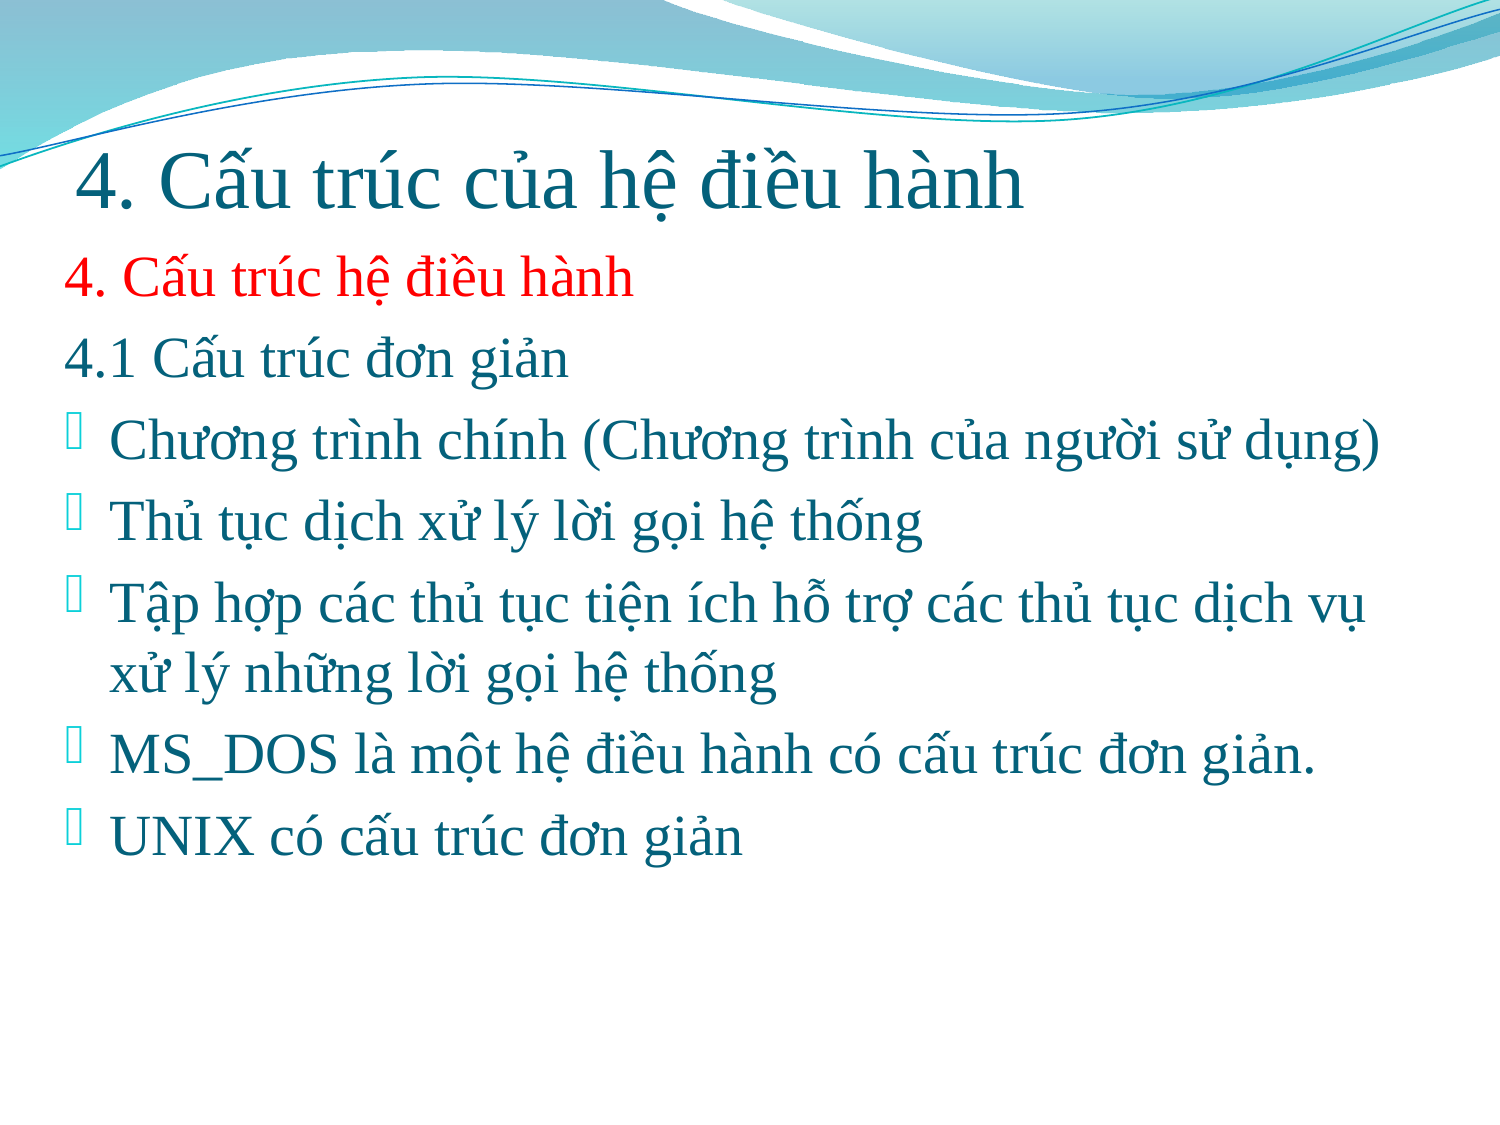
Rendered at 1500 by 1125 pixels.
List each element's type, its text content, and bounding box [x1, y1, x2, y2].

list 4. Cấu trúc hệ điều hành 4.1 Cấu trúc đơn giản Chương trình chính (Chương trình của người sử dụng) Thủ tục dịch xử lý lời gọi hệ thống Tập hợp các thủ tục tiện ích hỗ trợ các thủ tục dịch vụ xử lý những lời gọi hệ thống MS_DOS là một hệ điều hành có cấu trúc đơn giản. UNIX có cấu trúc đơn giản [50, 230, 1400, 1125]
title 4. Cấu trúc của hệ điều hành [75, 115, 1425, 225]
